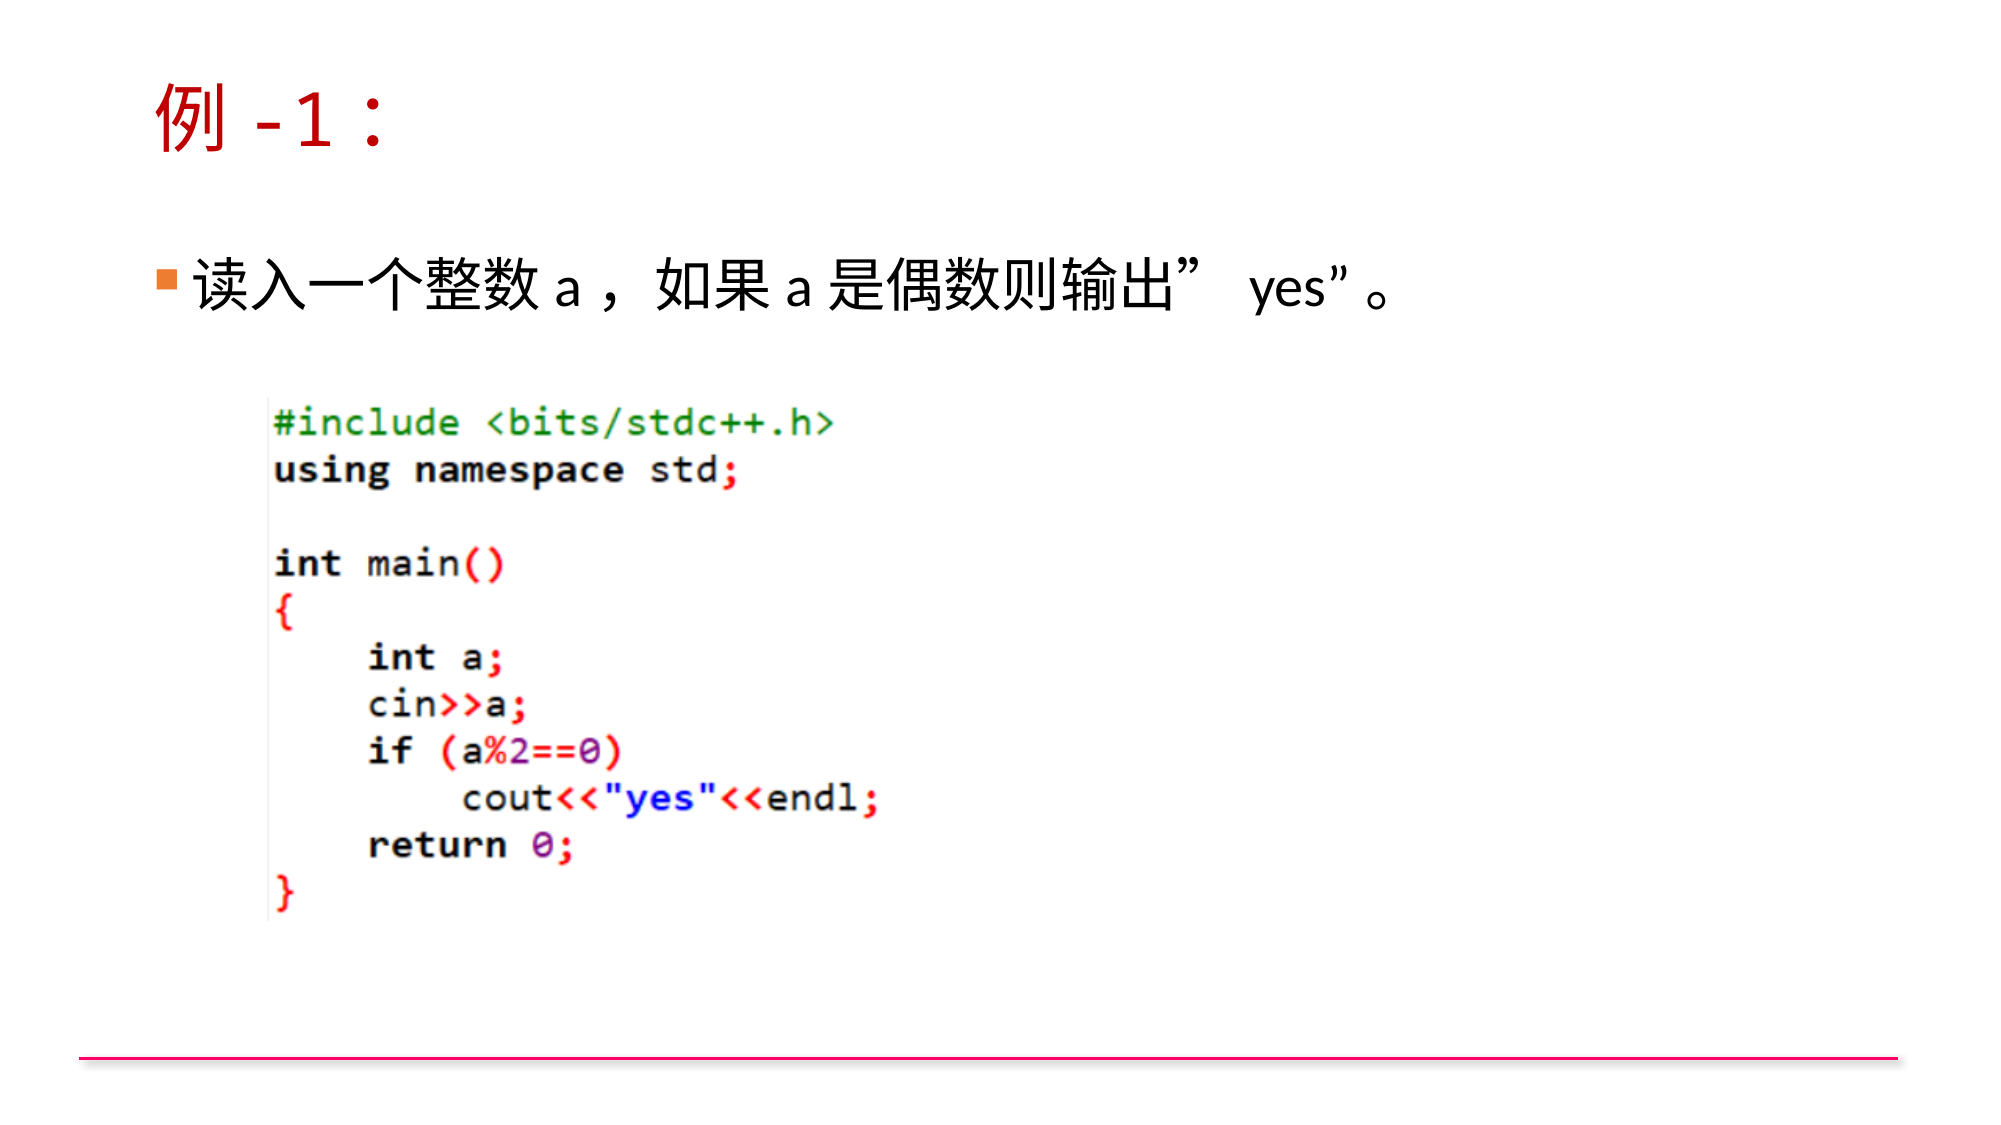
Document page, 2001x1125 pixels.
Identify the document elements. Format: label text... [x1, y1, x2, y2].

title 例-1： [138, 60, 1864, 185]
list 读入一个整数a，如果a是偶数则输出”yes”。 [138, 248, 1864, 350]
picture [267, 397, 907, 921]
